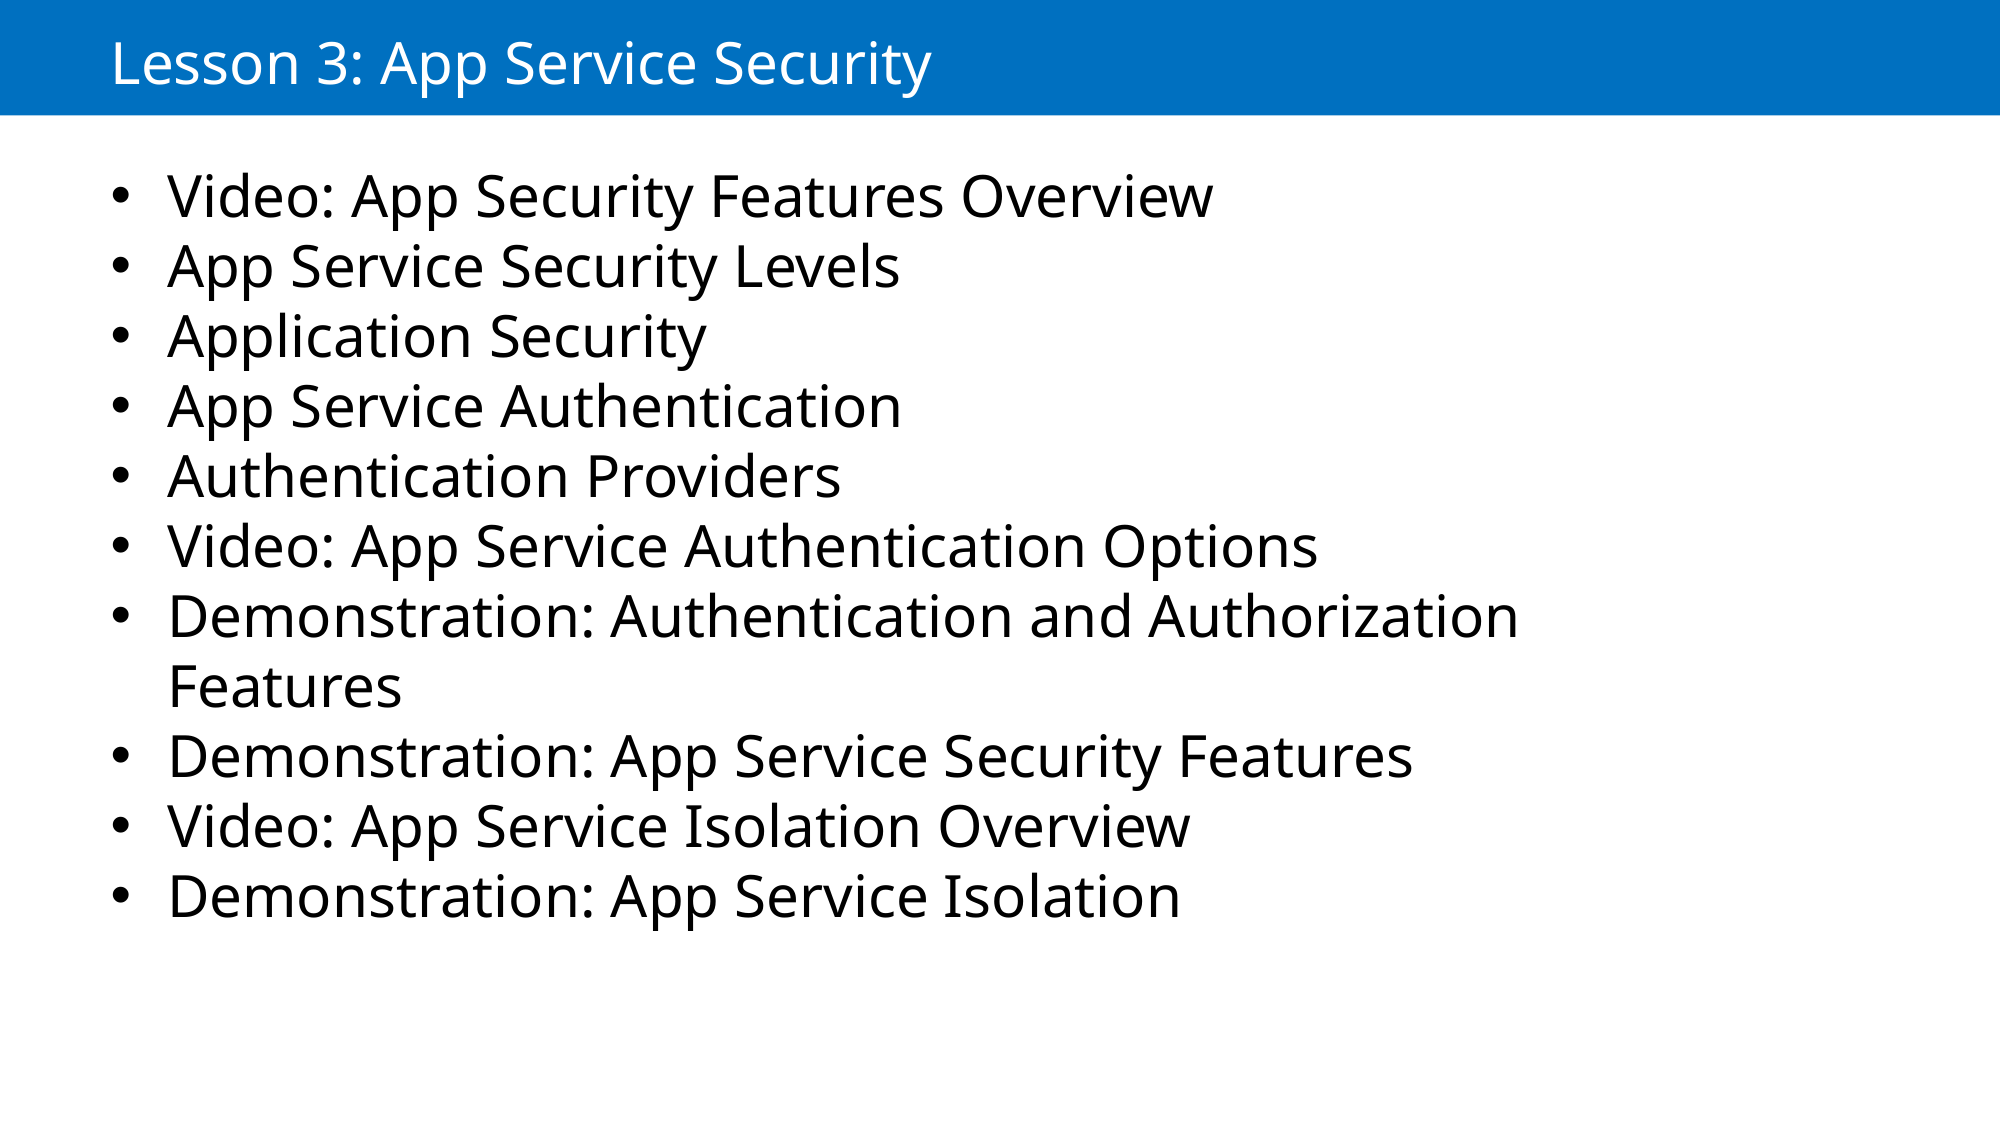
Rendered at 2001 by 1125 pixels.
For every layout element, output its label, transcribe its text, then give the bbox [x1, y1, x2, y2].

text_box Lesson 3: App Service Security [96, 18, 1857, 104]
text_box Video: App Security Features Overview App Service Security Levels Application Security App Service Authentication Authentication Providers Video: App Service Authentication Options Demonstration: Authentication and Authorization Features Demonstration: App Service Security Features Video: App Service Isolation Overview Demonstration: App Service Isolation [95, 151, 1780, 937]
